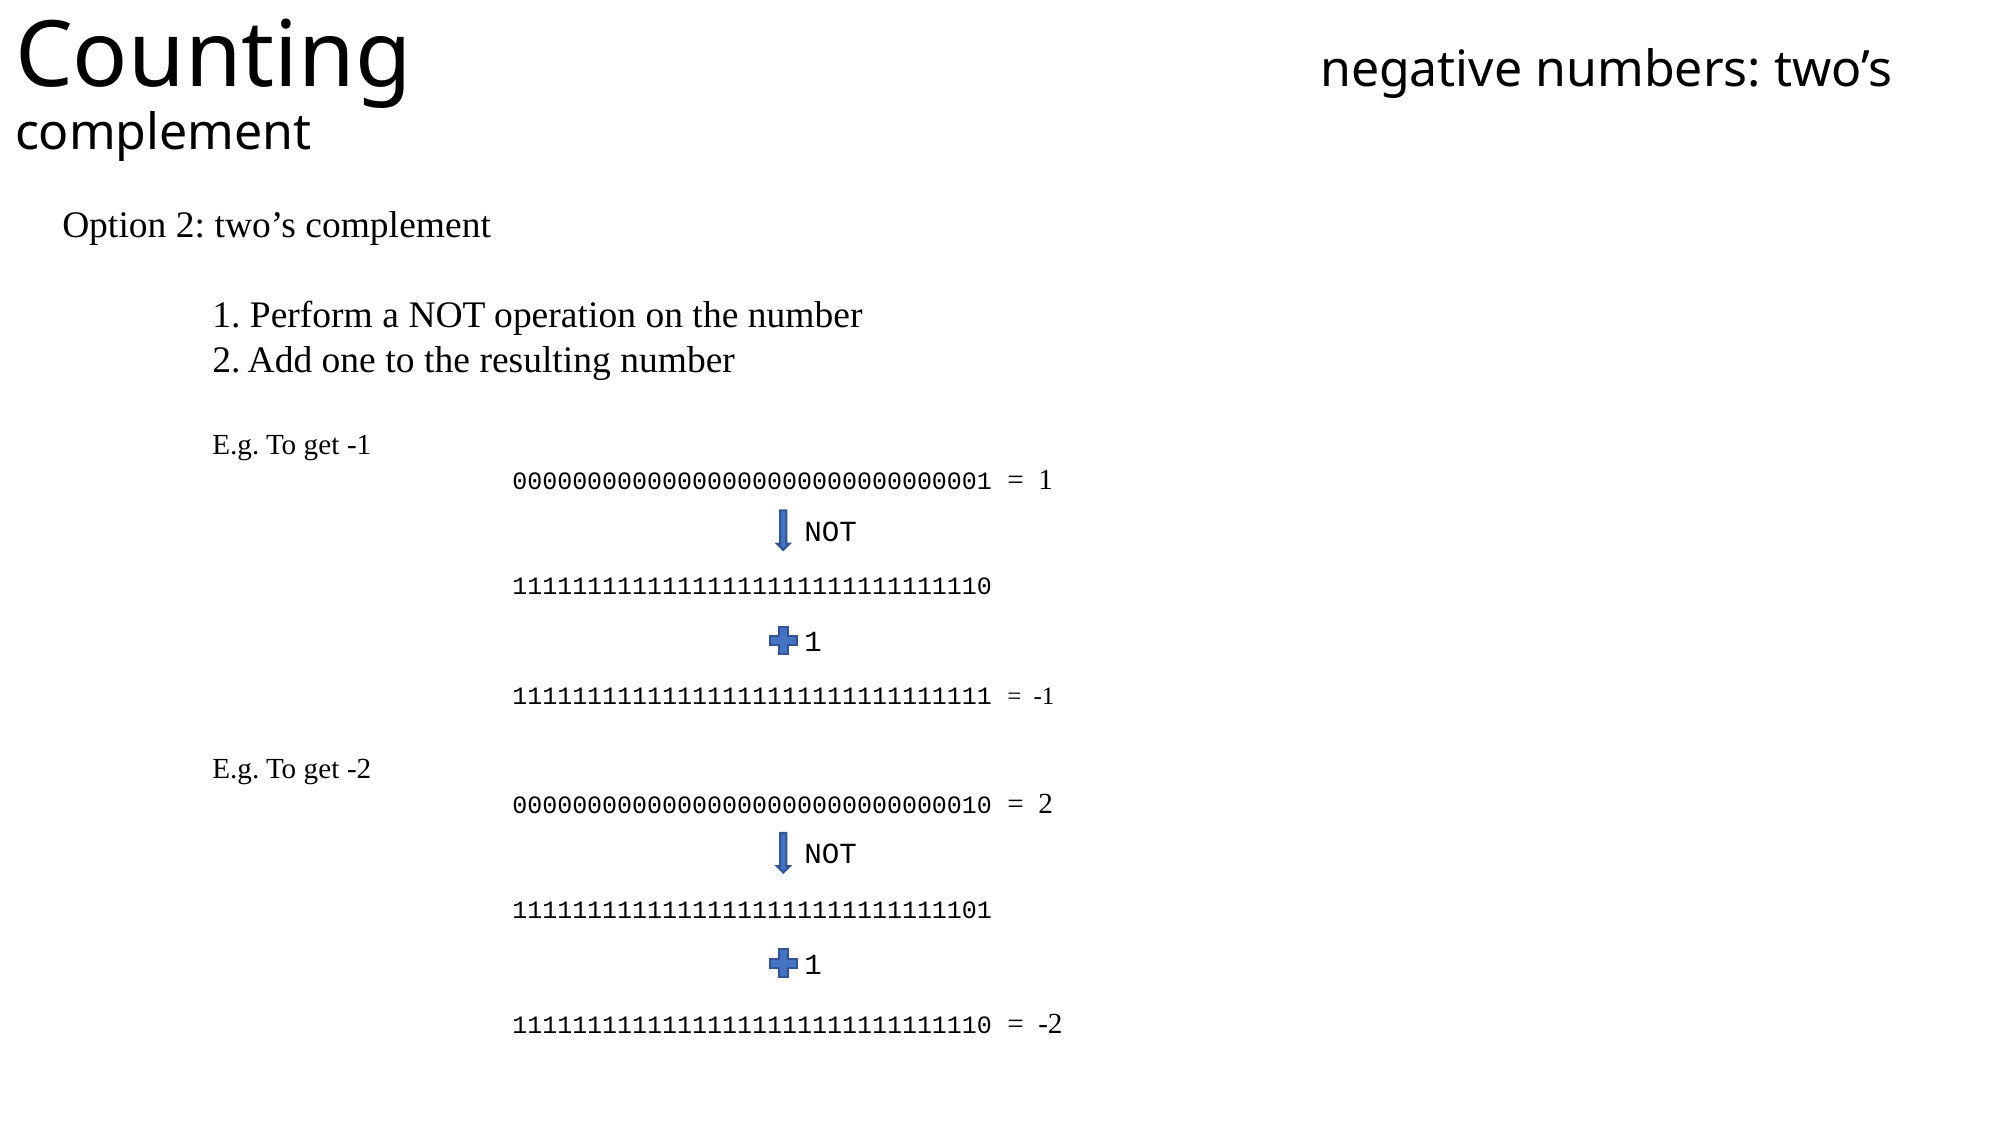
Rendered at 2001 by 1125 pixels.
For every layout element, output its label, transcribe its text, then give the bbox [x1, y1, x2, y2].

text_box [774, 509, 789, 552]
text_box [774, 831, 789, 875]
text_box 1 [789, 615, 875, 665]
text_box Counting negative numbers: two’s complement [0, 0, 2000, 193]
text_box [769, 626, 798, 655]
text_box 1 [789, 937, 875, 988]
text_box [769, 948, 798, 978]
text_box NOT [789, 827, 875, 878]
text_box Option 2: two’s complement 1. Perform a NOT operation on the number 2. Add one to the resulting number E.g. To get -1 00000000000000000000000000000001 = 1 11111111111111111111111111111110 11111111111111111111111111111111 = -1 E.g. To get -2 00000000000000000000000000000010 = 2 11111111111111111111111111111101 11111111111111111111111111111110 = -2 [47, 193, 1967, 1047]
text_box NOT [789, 504, 875, 555]
